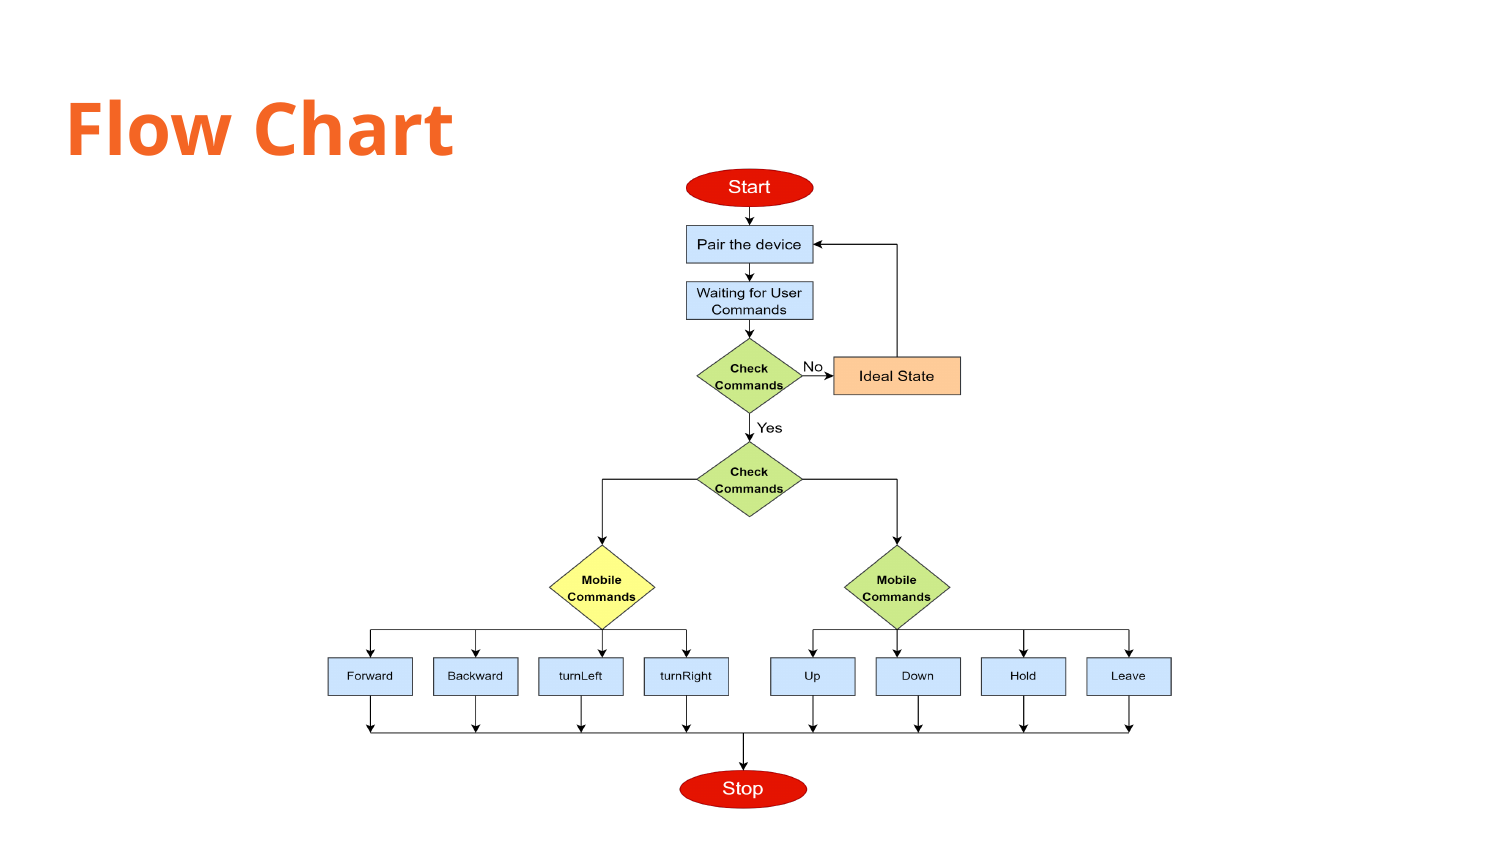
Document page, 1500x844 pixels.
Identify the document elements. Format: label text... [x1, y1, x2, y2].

picture [317, 159, 1183, 819]
title Flow Chart [49, 67, 1448, 173]
